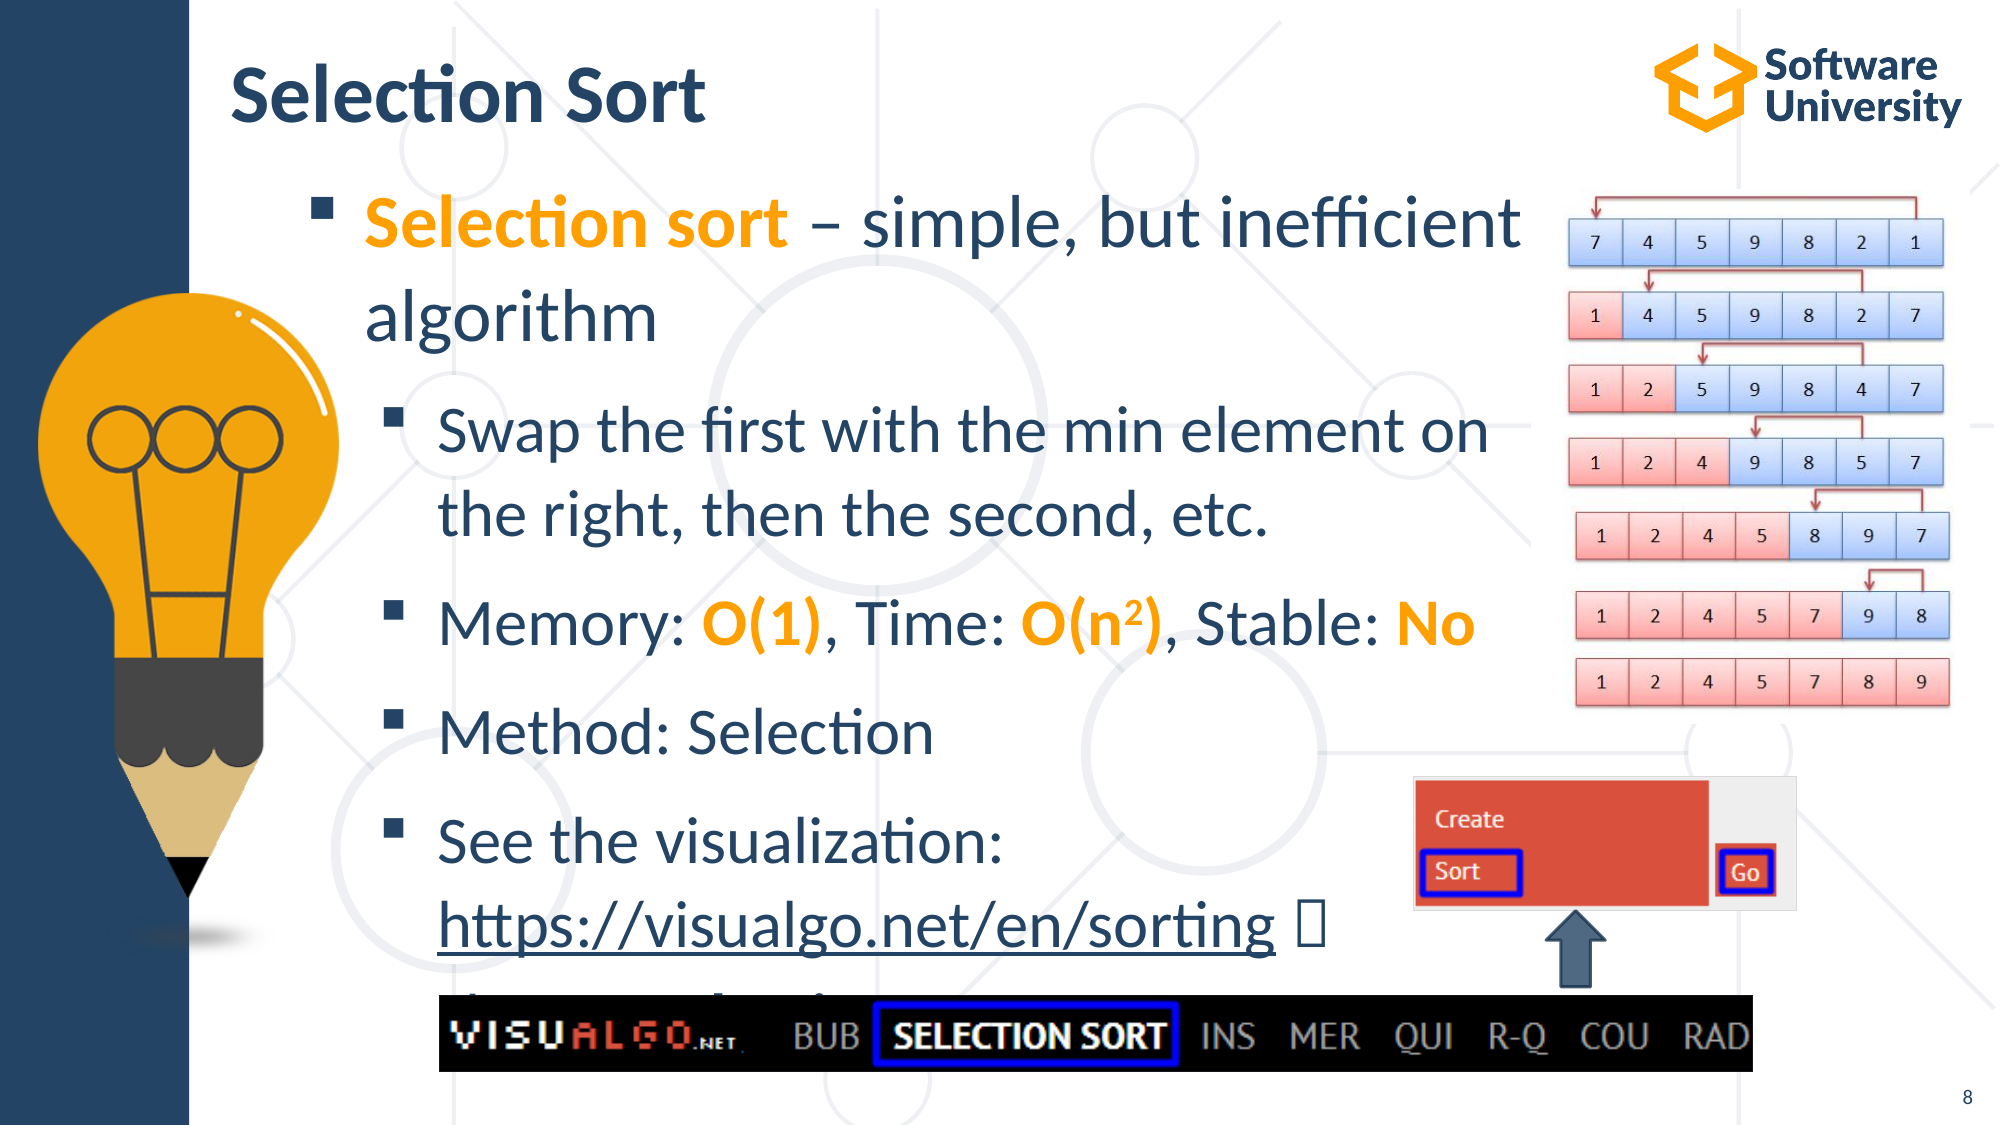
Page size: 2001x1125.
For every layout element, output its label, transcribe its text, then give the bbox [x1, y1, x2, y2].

picture [1531, 189, 1970, 724]
picture [1412, 776, 1797, 911]
picture [438, 995, 1753, 1072]
picture [1641, 31, 1973, 145]
list Selection sort – simple, but inefficient algorithm Swap the first with the min element on the right, then the second, etc. Memory: O(1), Time: O(n2), Stable: No Method: Selection See the visualization: https://visualgo.net/en/sorting  choose Selection: [287, 162, 1547, 1072]
title Selection Sort [212, 16, 1628, 162]
text_box [316, 914, 1978, 1105]
text_box [1544, 919, 1608, 989]
text_box 8 [1927, 1067, 1989, 1117]
picture [38, 293, 287, 961]
